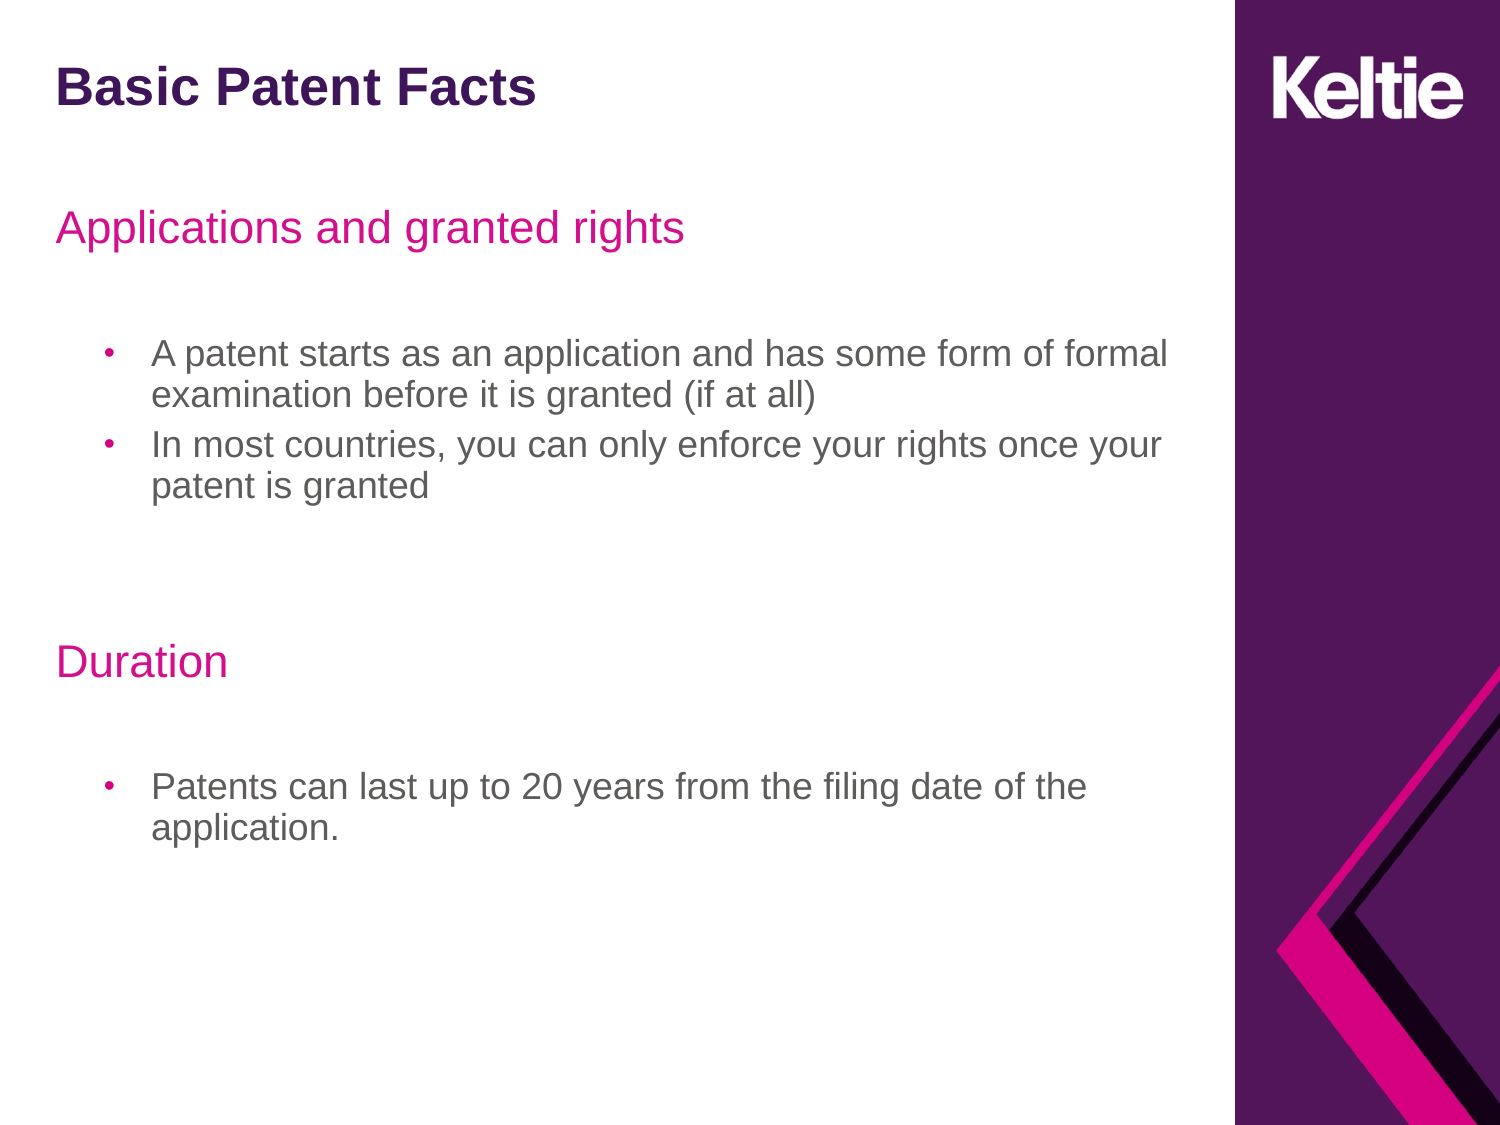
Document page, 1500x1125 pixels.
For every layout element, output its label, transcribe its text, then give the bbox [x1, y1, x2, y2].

picture [1235, 0, 1500, 1125]
list Applications and granted rights A patent starts as an application and has some form of formal examination before it is granted (if at all) In most countries, you can only enforce your rights once your patent is granted Duration Patents can last up to 20 years from the filing date of the application. [40, 196, 1203, 950]
title Basic Patent Facts [40, 39, 1099, 196]
